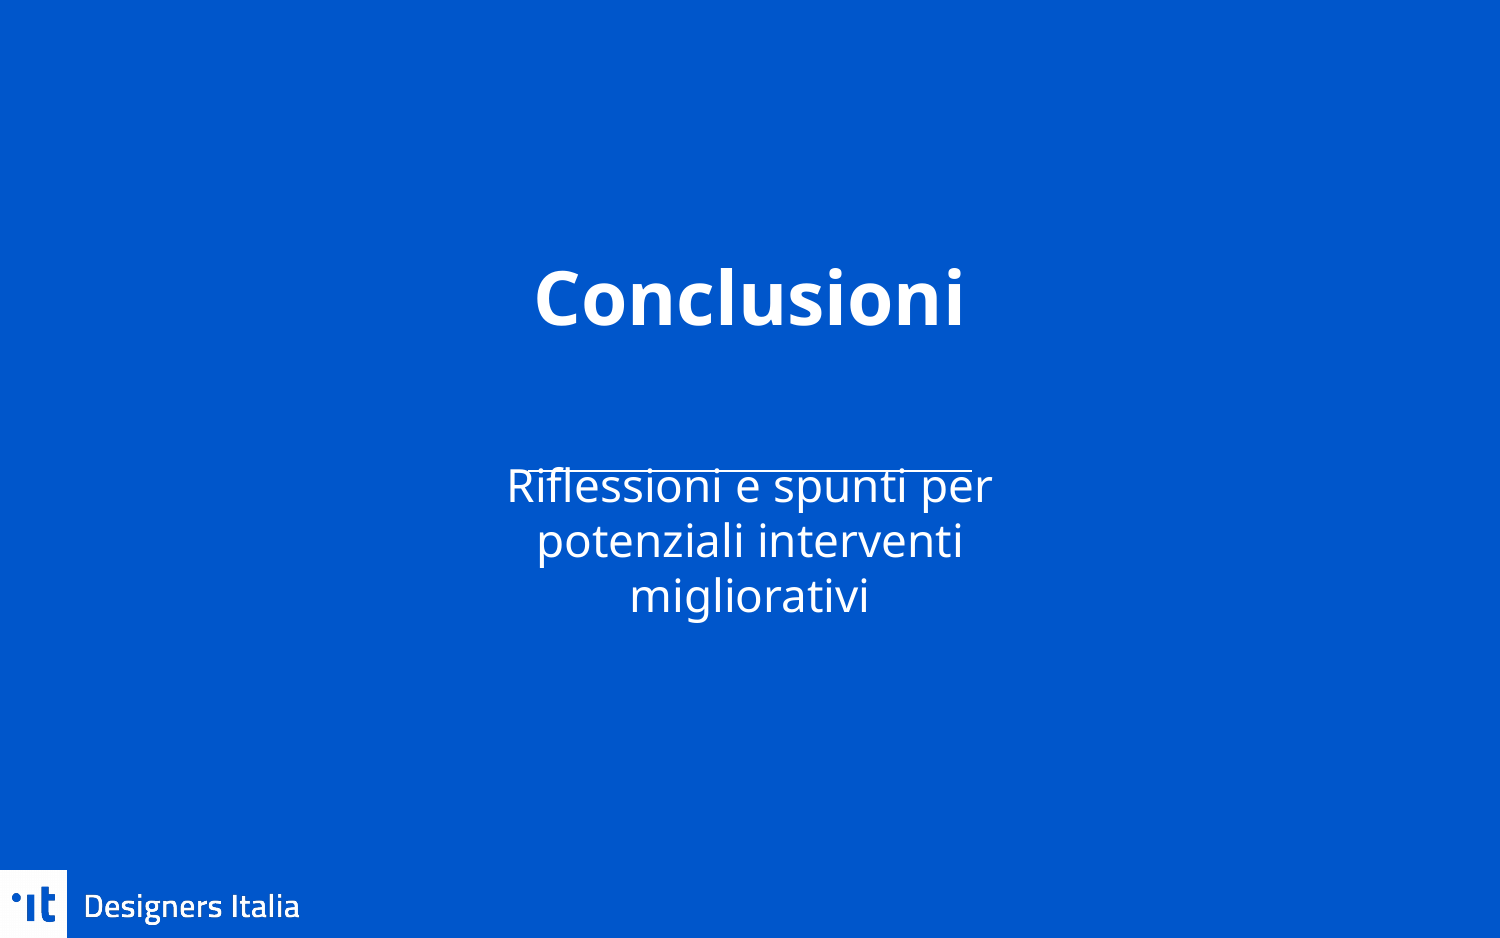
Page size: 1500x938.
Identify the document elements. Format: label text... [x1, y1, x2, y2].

text_box Riflessioni e spunti per potenziali interventi migliorativi [401, 513, 1099, 565]
text_box Conclusioni [148, 172, 1351, 418]
picture [0, 870, 318, 938]
